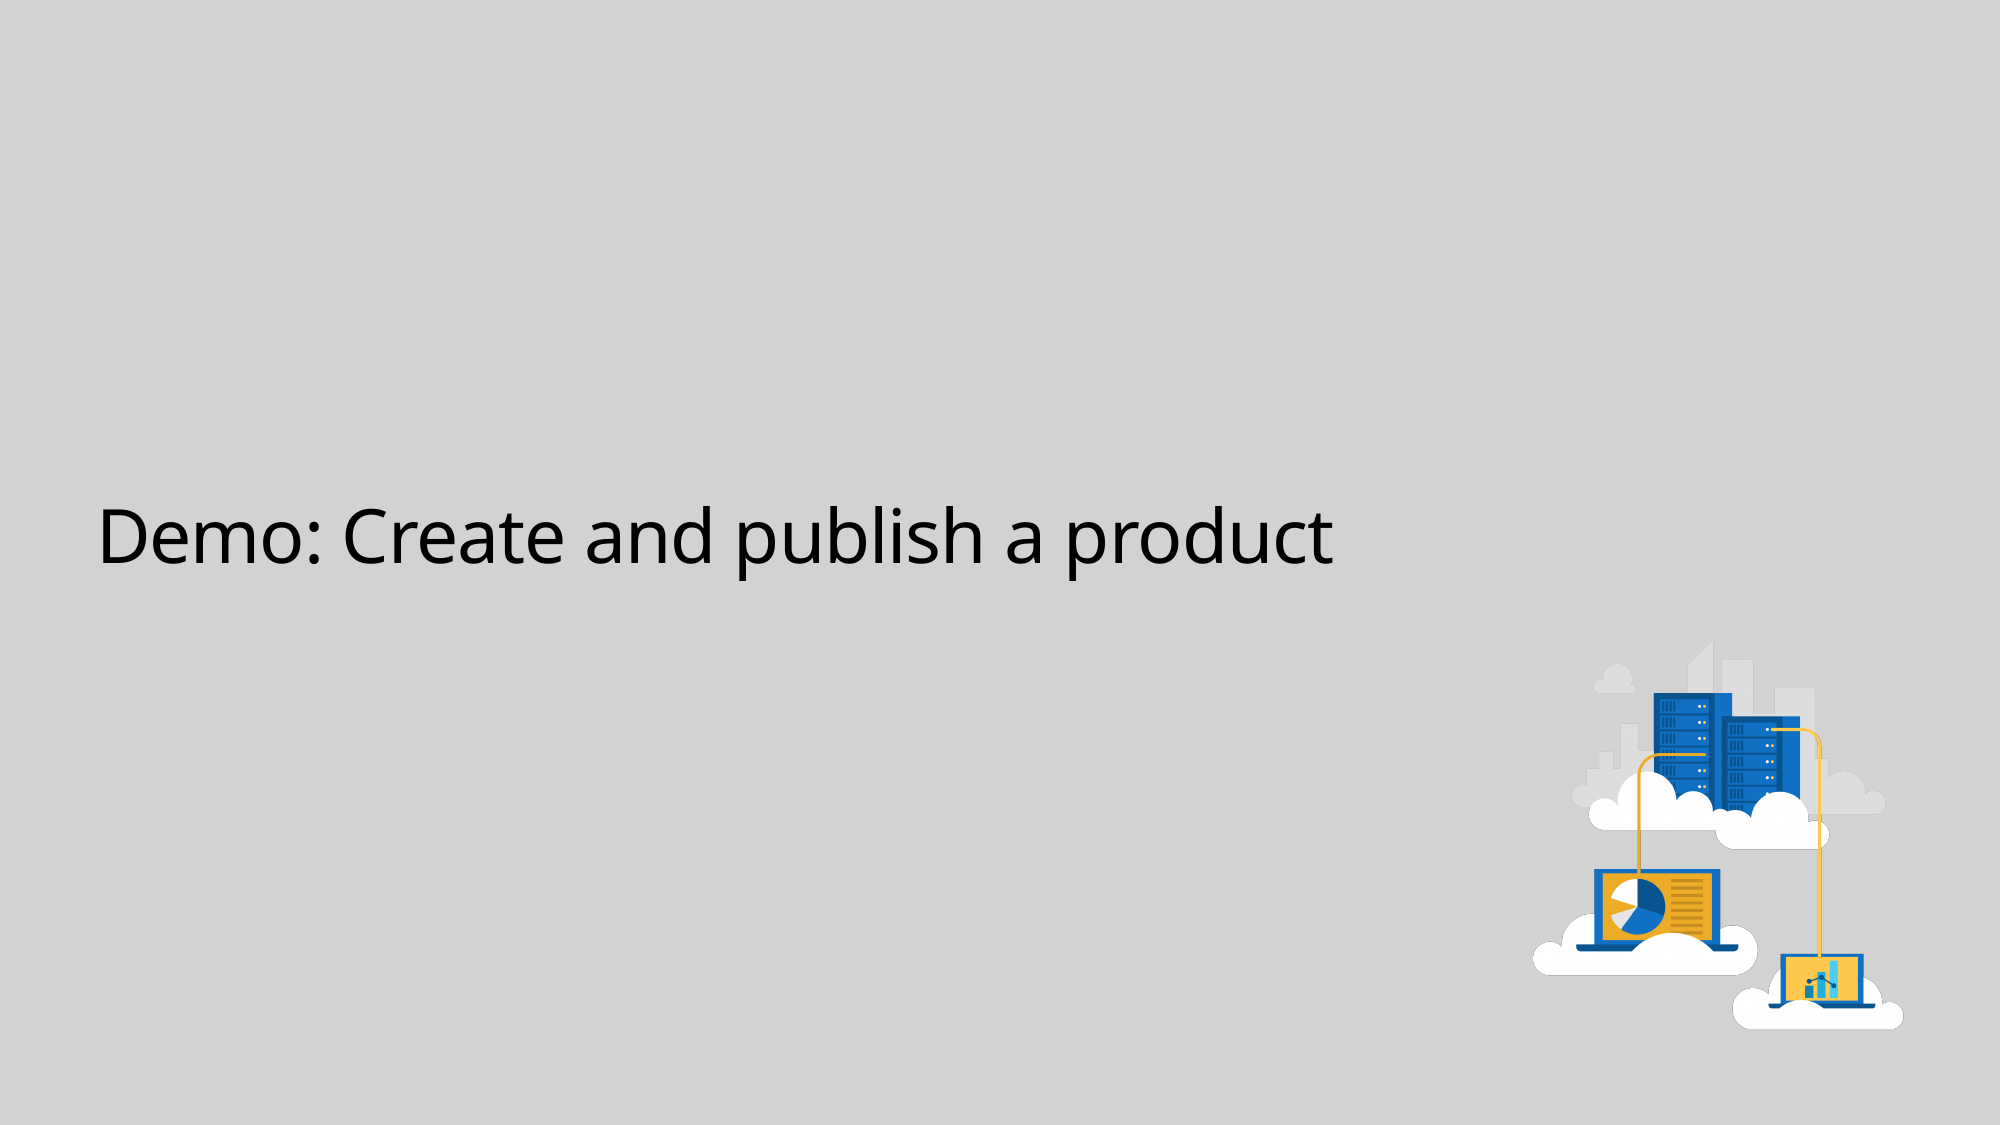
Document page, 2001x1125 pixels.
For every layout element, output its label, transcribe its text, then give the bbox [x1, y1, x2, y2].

title Demo: Create and publish a product [96, 497, 1596, 580]
picture [1532, 639, 1905, 1029]
